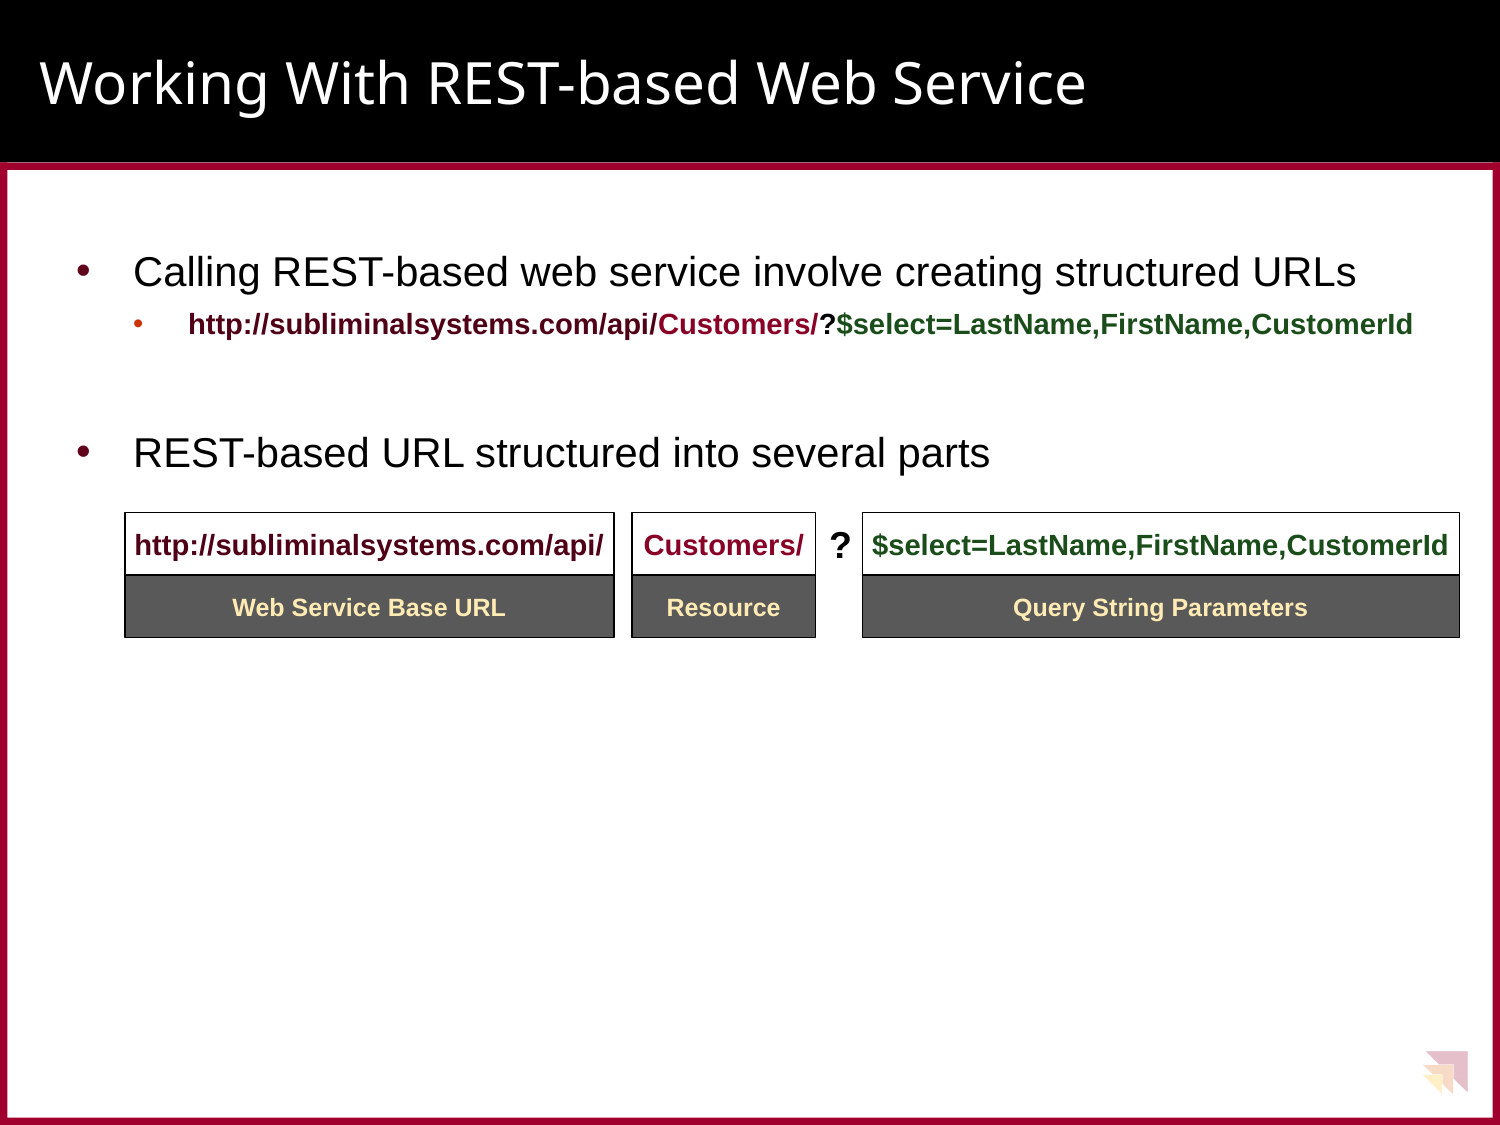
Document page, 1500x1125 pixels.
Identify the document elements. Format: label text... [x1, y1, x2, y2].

text_box Customers/ [630, 510, 818, 573]
text_box Query String Parameters [860, 573, 1461, 639]
text_box Resource [630, 573, 818, 639]
title Working With REST-based Web Service [24, 12, 1438, 150]
text_box http://subliminalsystems.com/api/ [123, 510, 616, 573]
list Calling REST-based web service involve creating structured URLs http://subliminalsystems.com/api/Customers/?$select=LastName,FirstName,CustomerId REST-based URL structured into several parts [61, 237, 1437, 1088]
text_box $select=LastName,FirstName,CustomerId [860, 510, 1461, 573]
text_box Web Service Base URL [123, 573, 616, 639]
